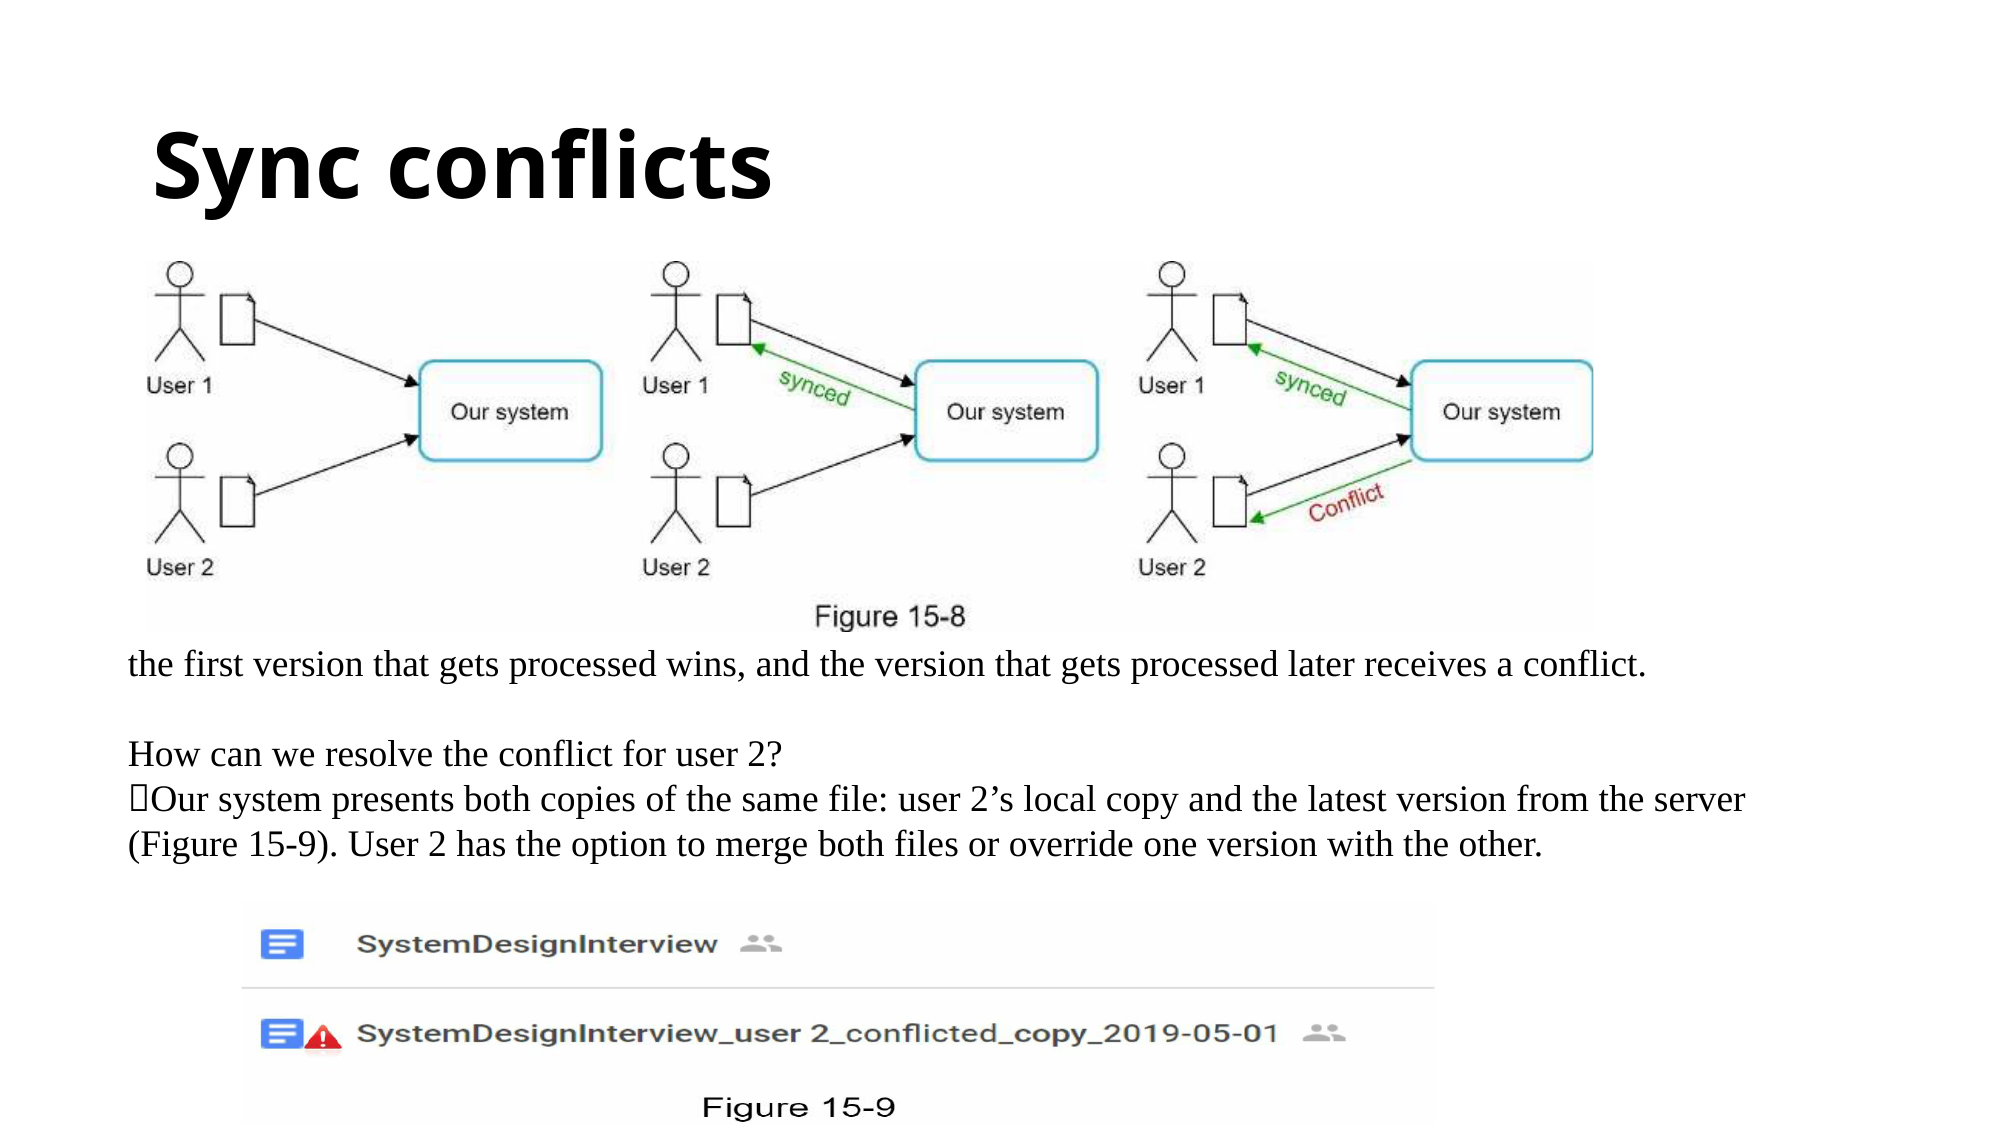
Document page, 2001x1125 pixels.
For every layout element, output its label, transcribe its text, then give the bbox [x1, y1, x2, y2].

text_box How can we resolve the conflict for user 2? Our system presents both copies of the same file: user 2’s local copy and the latest version from the server (Figure 15-9). User 2 has the option to merge both files or override one version with the other. [113, 721, 1863, 872]
title Sync conflicts [137, 59, 1863, 278]
picture [241, 902, 1436, 1125]
text_box the first version that gets processed wins, and the version that gets processed later receives a conflict. [113, 631, 1887, 692]
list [146, 261, 1594, 632]
